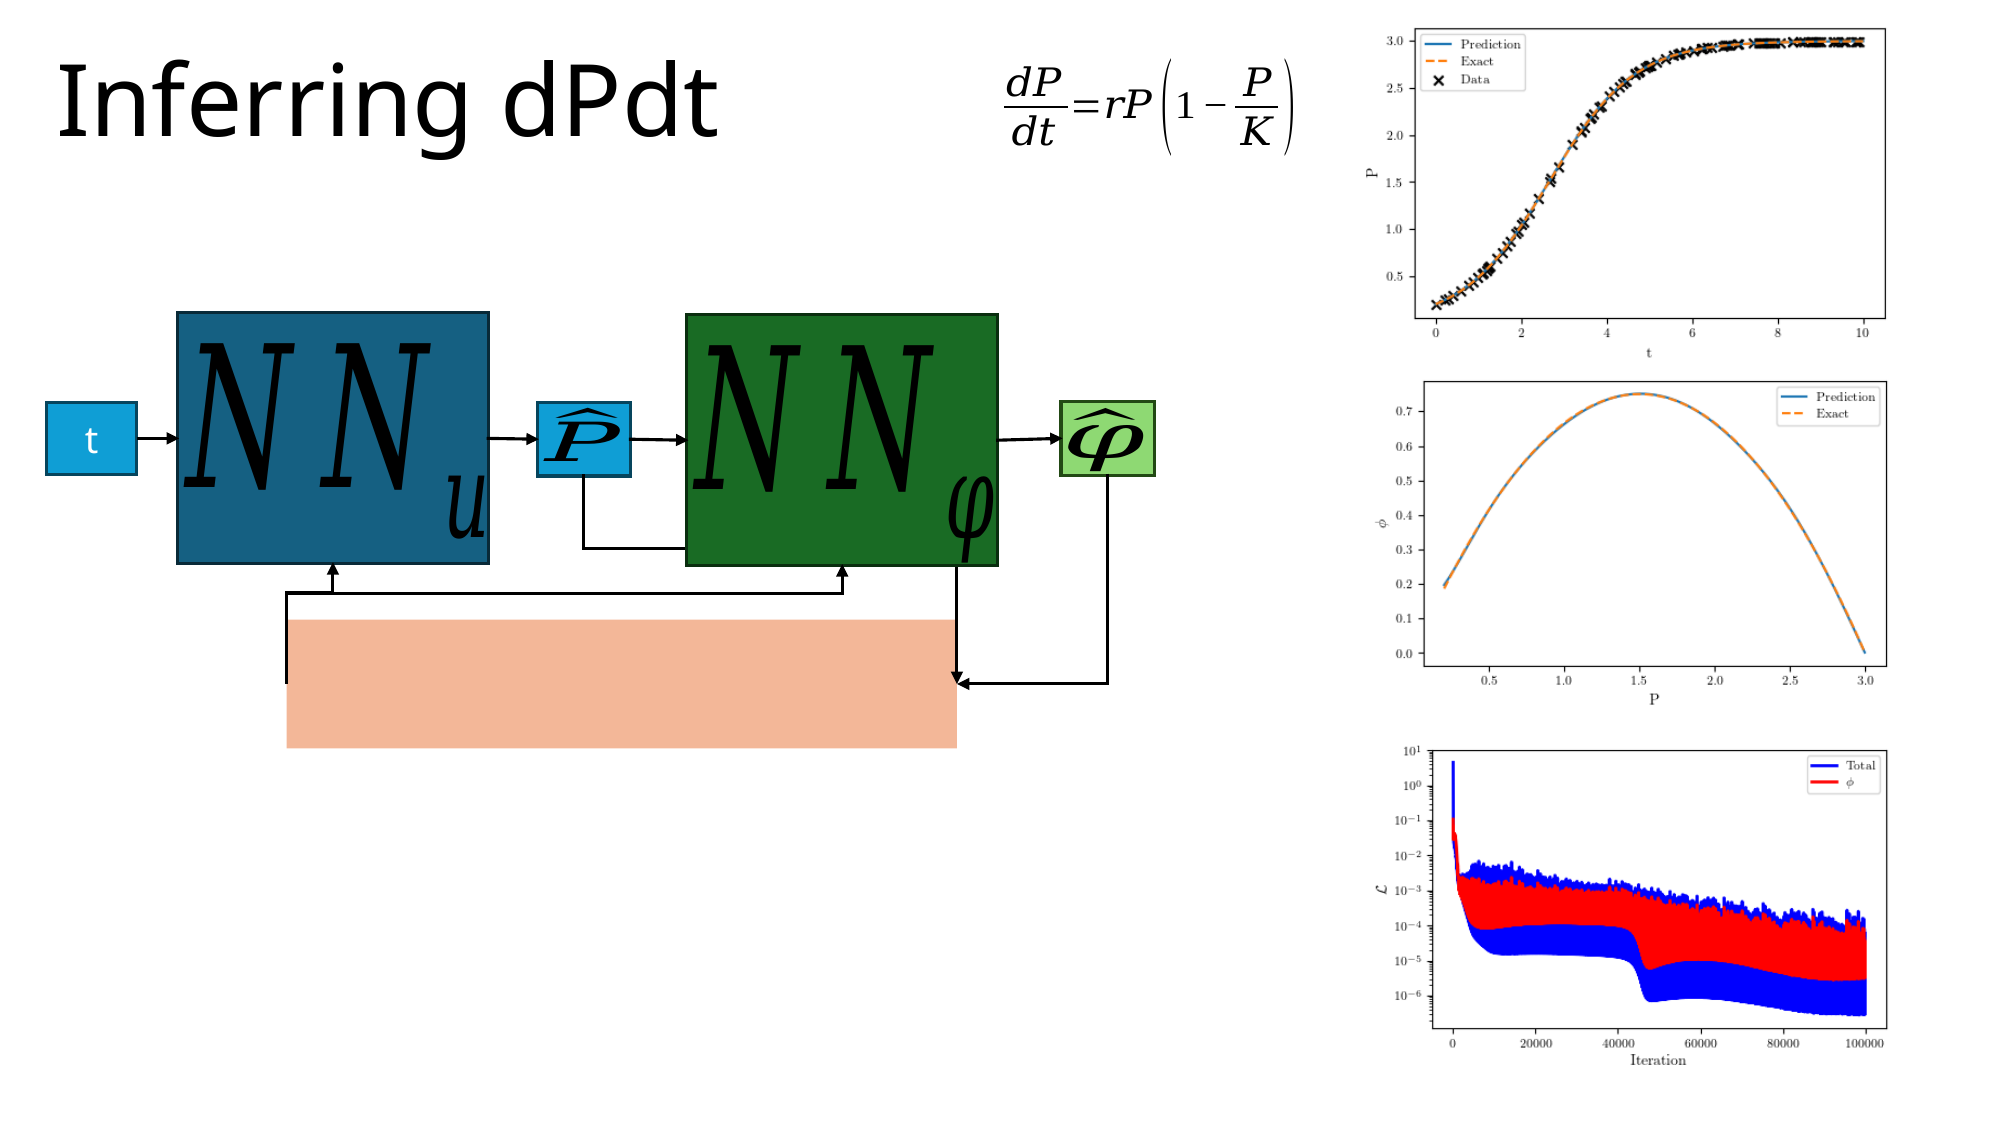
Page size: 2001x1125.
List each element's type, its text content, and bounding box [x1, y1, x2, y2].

text_box Inferring dPdt [41, 29, 1042, 164]
picture [1355, 17, 1896, 718]
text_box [46, 313, 1154, 749]
picture [1364, 735, 1896, 1080]
